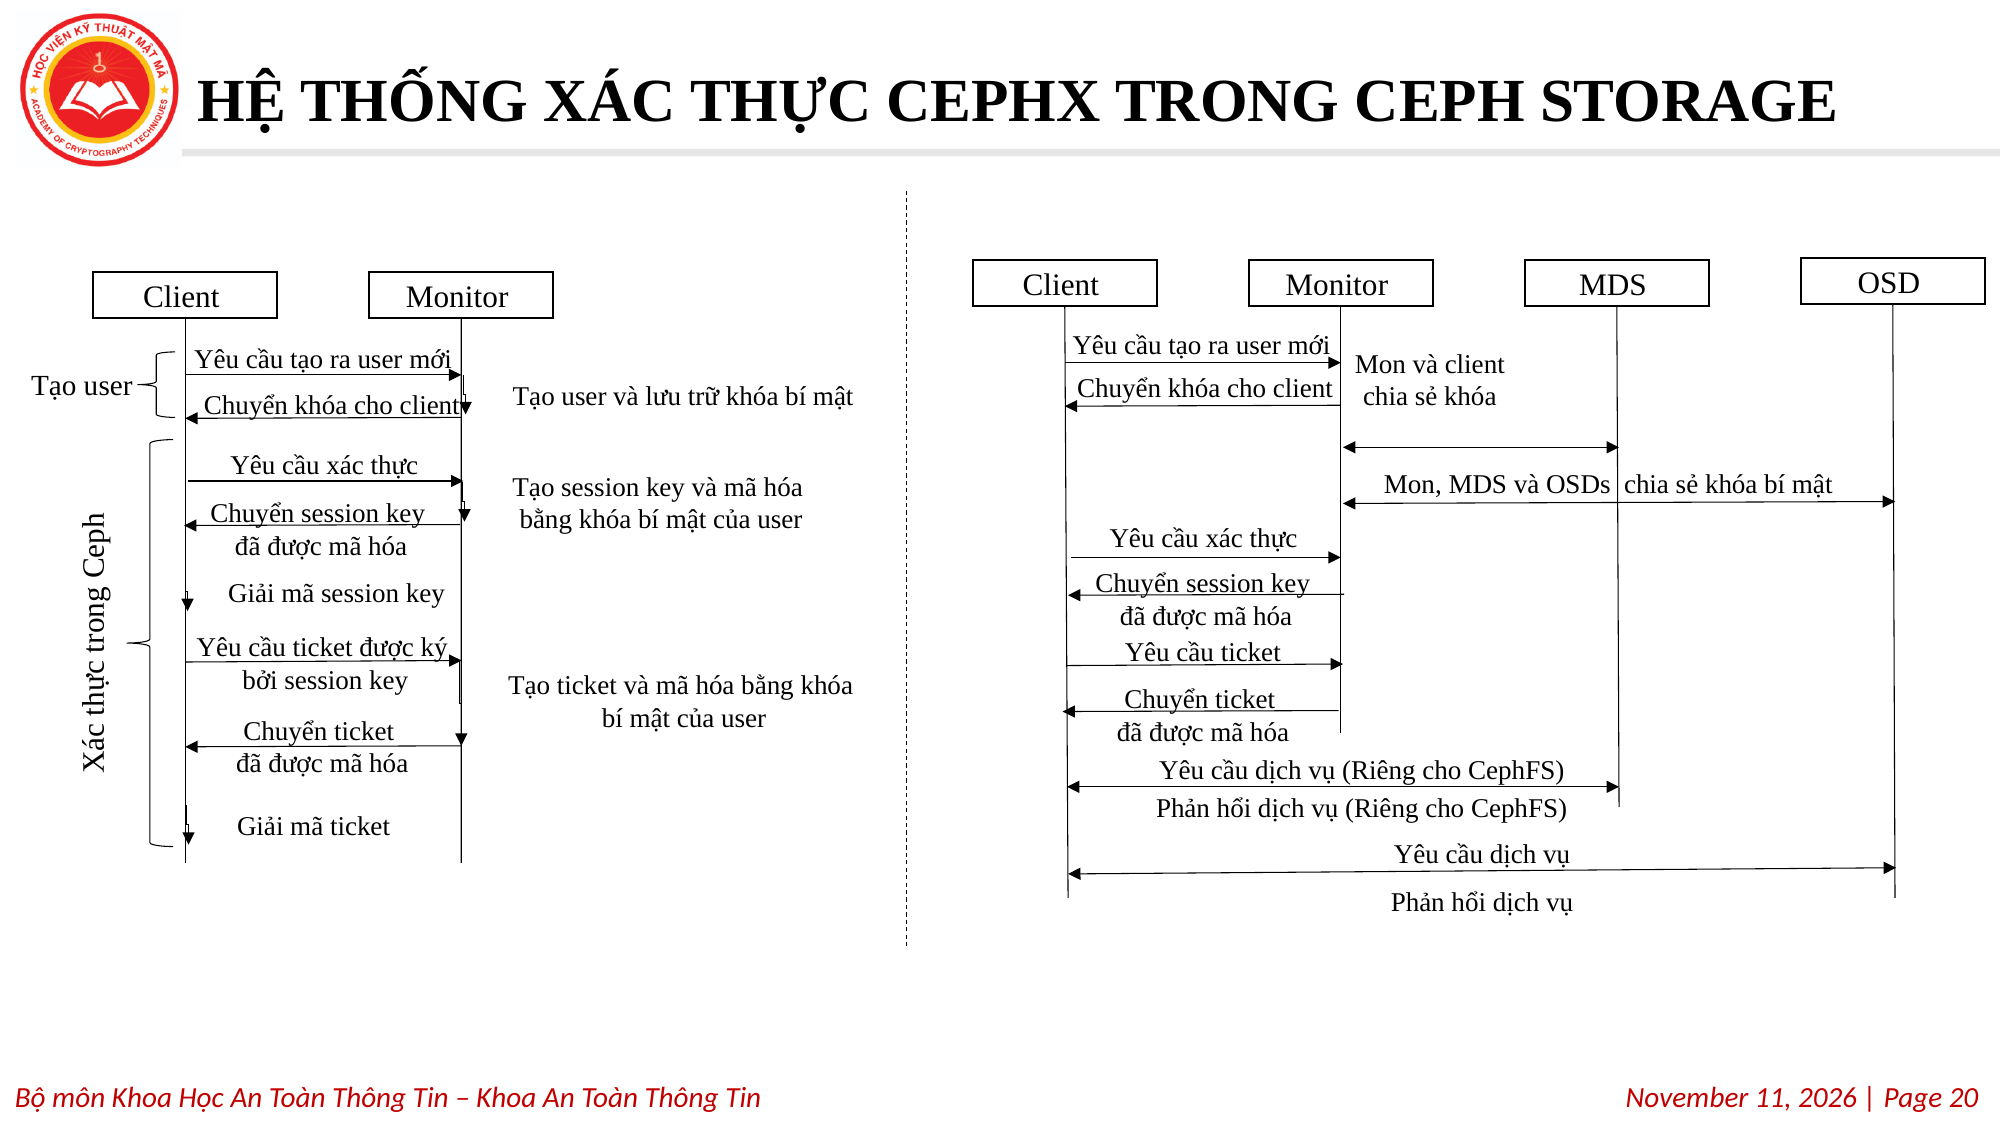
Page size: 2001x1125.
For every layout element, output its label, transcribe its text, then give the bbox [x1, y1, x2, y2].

text_box Chuyển session key đã được mã hóa [1080, 558, 1332, 594]
text_box Yêu cầu tạo ra user mới [186, 375, 461, 382]
text_box Chuyển ticket đã được mã hóa [1102, 674, 1304, 710]
text_box Giải mã ticket [222, 800, 405, 849]
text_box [1064, 407, 1069, 710]
title HỆ THỐNG XÁC THỰC CEPHX TRONG CEPH STORAGE [182, 46, 2000, 158]
text_box Chuyển session key đã được mã hóa [195, 488, 447, 524]
text_box Tạo session key và mã hóa bằng khóa bí mật của user [497, 461, 825, 542]
text_box Yêu cầu tạo ra user mới [1069, 319, 1340, 362]
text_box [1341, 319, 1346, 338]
text_box Tạo ticket và mã hóa bằng khóa bí mật của user [493, 660, 875, 740]
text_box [1068, 867, 1897, 874]
text_box [126, 439, 174, 848]
text_box Chuyển session key đã được mã hóa [195, 526, 447, 568]
text_box Xác thực trong Ceph [65, 497, 118, 789]
text_box Chuyển khóa cho client [1069, 363, 1340, 405]
text_box MDS [1524, 259, 1710, 307]
text_box OSD [1800, 257, 1986, 305]
text_box Chuyển khóa cho client [189, 419, 461, 428]
text_box Client [92, 271, 278, 319]
text_box [148, 351, 176, 418]
text_box Chuyển ticket đã được mã hóa [1102, 712, 1304, 755]
text_box Yêu cầu ticket được ký bởi session key [186, 622, 461, 660]
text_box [1064, 712, 1069, 898]
text_box Yêu cầu xác thực [215, 440, 434, 480]
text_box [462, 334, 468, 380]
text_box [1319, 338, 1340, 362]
text_box Chuyển session key đã được mã hóa [1080, 596, 1332, 638]
text_box Yêu cầu ticket [1109, 666, 1296, 674]
text_box Chuyển khóa cho client [462, 380, 475, 428]
text_box Phản hổi dịch vụ (Riêng cho CephFS) [1141, 787, 1582, 831]
text_box Monitor [368, 271, 554, 319]
text_box Yêu cầu tạo ra user mới [186, 334, 461, 374]
text_box Yêu cầu ticket [1109, 627, 1296, 663]
text_box Mon, MDS và OSDs chia sẻ khóa bí mật [1619, 459, 1849, 501]
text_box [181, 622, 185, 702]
text_box Chuyển ticket đã được mã hóa [221, 705, 424, 745]
text_box Yêu cầu dịch vụ [1379, 829, 1586, 867]
picture [16, 10, 182, 169]
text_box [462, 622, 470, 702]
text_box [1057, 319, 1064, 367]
text_box Client [972, 259, 1158, 307]
text_box Chuyển khóa cho client [189, 380, 461, 417]
text_box Phản hổi dịch vụ [1376, 877, 1588, 925]
text_box Chuyển ticket đã được mã hóa [221, 747, 424, 786]
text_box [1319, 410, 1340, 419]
text_box Tạo user và lưu trữ khóa bí mật [497, 370, 869, 418]
text_box Yêu cầu xác thực [1094, 513, 1313, 557]
text_box Tạo user [16, 359, 148, 410]
text_box Mon, MDS và OSDs chia sẻ khóa bí mật [1367, 459, 1616, 501]
text_box Monitor [1248, 259, 1434, 307]
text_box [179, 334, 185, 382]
text_box Yêu cầu ticket được ký bởi session key [186, 662, 459, 702]
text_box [1064, 305, 1069, 362]
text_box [1064, 363, 1069, 405]
text_box Yêu cầu xác thực [215, 482, 434, 488]
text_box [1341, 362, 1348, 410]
text_box Giải mã session key [213, 568, 460, 616]
text_box Mon và client chia sẻ khóa [1341, 338, 1541, 419]
text_box Yêu cầu dịch vụ (Riêng cho CephFS) [1144, 745, 1579, 783]
